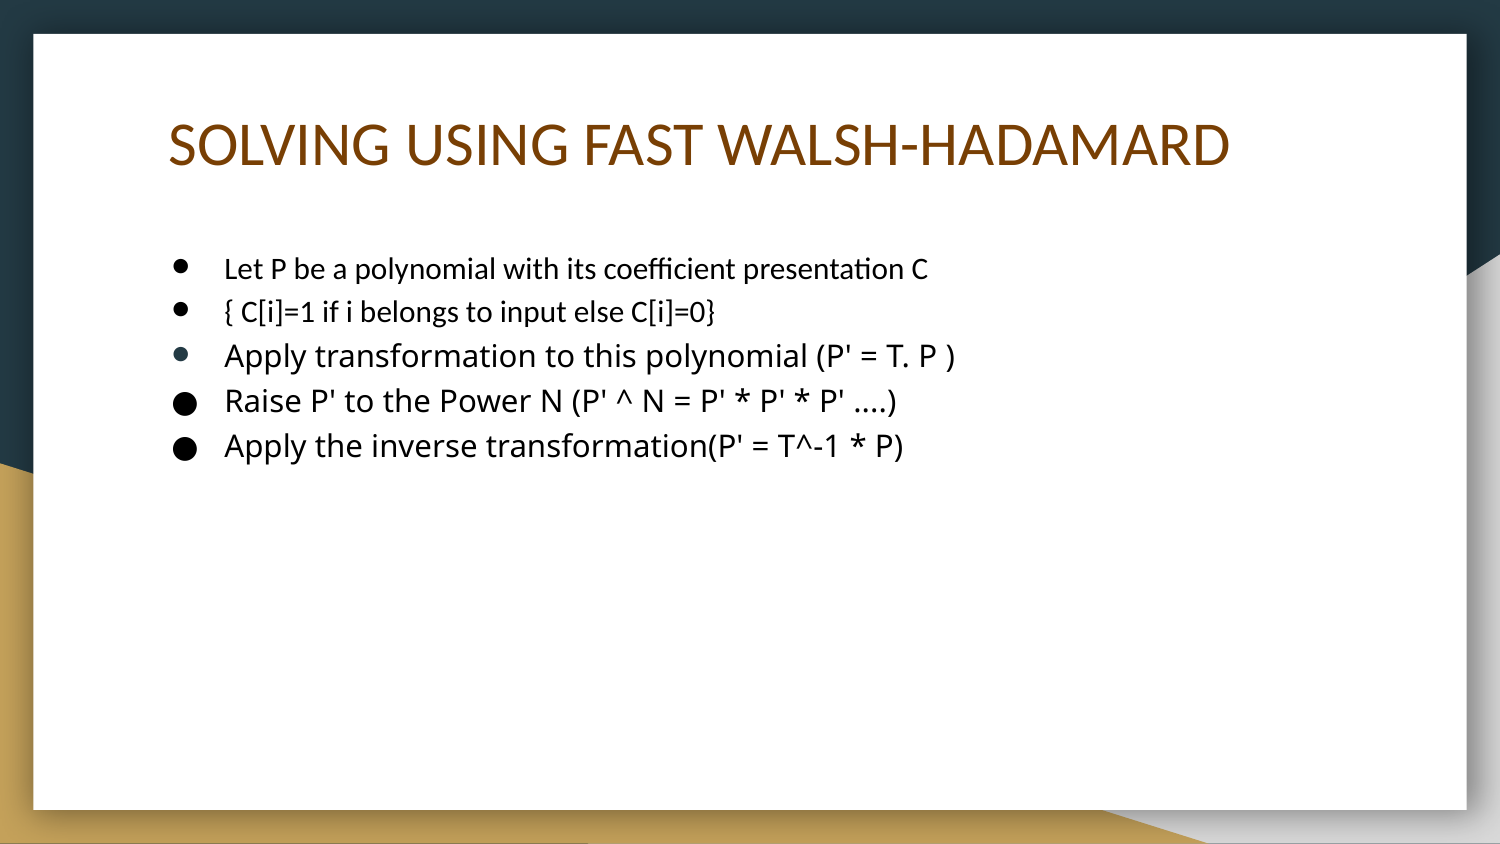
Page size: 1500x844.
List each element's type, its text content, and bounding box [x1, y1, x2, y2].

list Let P be a polynomial with its coefficient presentation C { C[i]=1 if i belongs to input else C[i]=0} Apply transformation to this polynomial (P' = T. P ) Raise P' to the Power N (P' ^ N = P' * P' * P' ....) Apply the inverse transformation(P' = T^-1 * P) [134, 228, 1366, 729]
text_box SOLVING USING FAST WALSH-HADAMARD [153, 88, 1366, 201]
